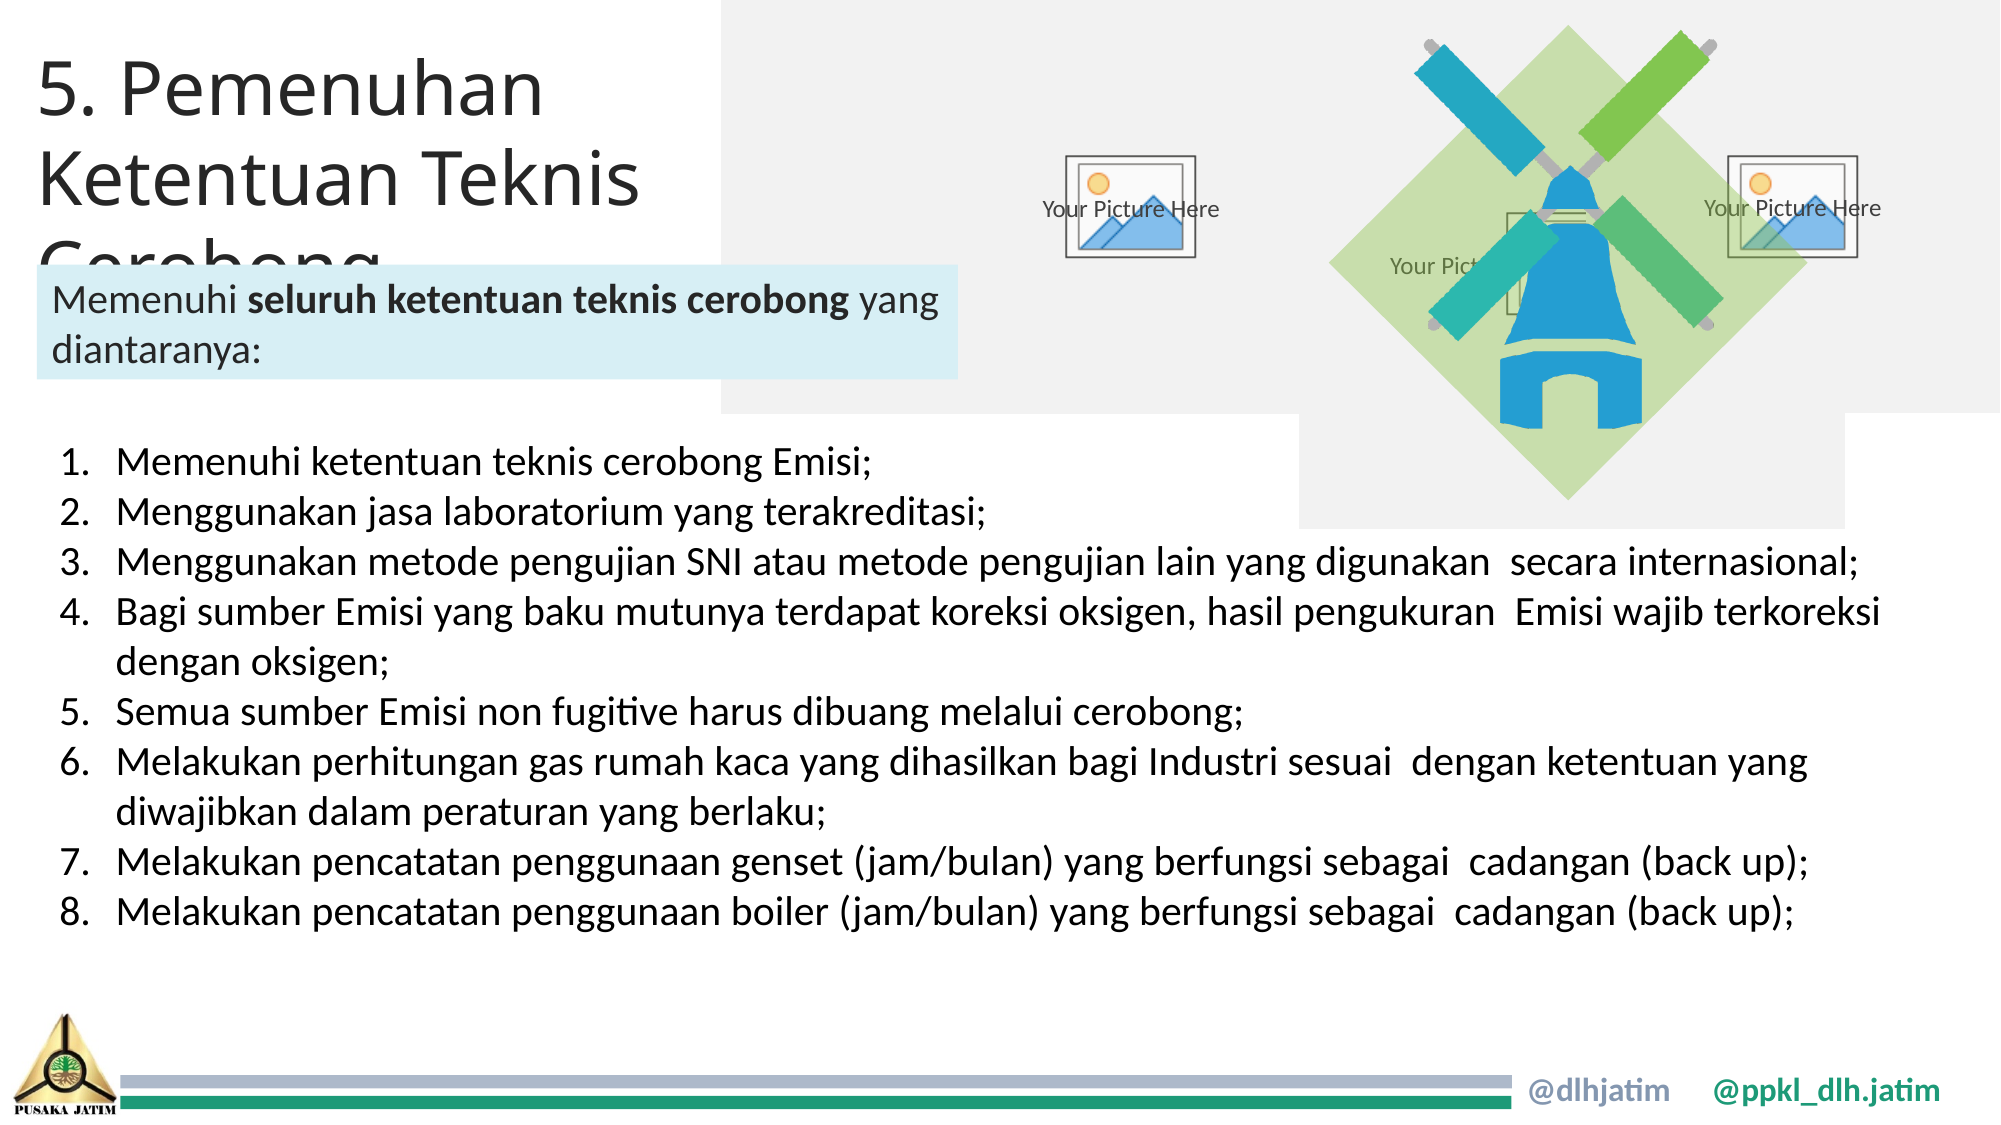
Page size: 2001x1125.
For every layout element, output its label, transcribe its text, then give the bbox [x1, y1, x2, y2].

text_box [121, 1095, 1512, 1110]
text_box @ppkl_dlh.jatim [1696, 1061, 2000, 1116]
text_box [121, 1074, 1511, 1089]
picture [721, 0, 2000, 530]
text_box Memenuhi ketentuan teknis cerobong Emisi; Menggunakan jasa laboratorium yang terakreditasi; Menggunakan metode pengujian SNI atau metode pengujian lain yang digunakan secara internasional; Bagi sumber Emisi yang baku mutunya terdapat koreksi oksigen, hasil pengukuran Emisi wajib terkoreksi dengan oksigen; Semua sumber Emisi non fugitive harus dibuang melalui cerobong; Melakukan perhitungan gas rumah kaca yang dihasilkan bagi Industri sesuai dengan ketentuan yang diwajibkan dalam peraturan yang berlaku; Melakukan pencatatan penggunaan genset (jam/bulan) yang berfungsi sebagai cadangan (back up); Melakukan pencatatan penggunaan boiler (jam/bulan) yang berfungsi sebagai cadangan (back up); [44, 426, 1906, 942]
text_box Memenuhi seluruh ketentuan teknis cerobong yang diantaranya: [36, 264, 721, 380]
text_box 5. Pemenuhan Ketentuan Teknis Cerobong [21, 33, 721, 318]
picture [11, 1006, 121, 1119]
text_box @dlhjatim [1511, 1061, 1696, 1116]
